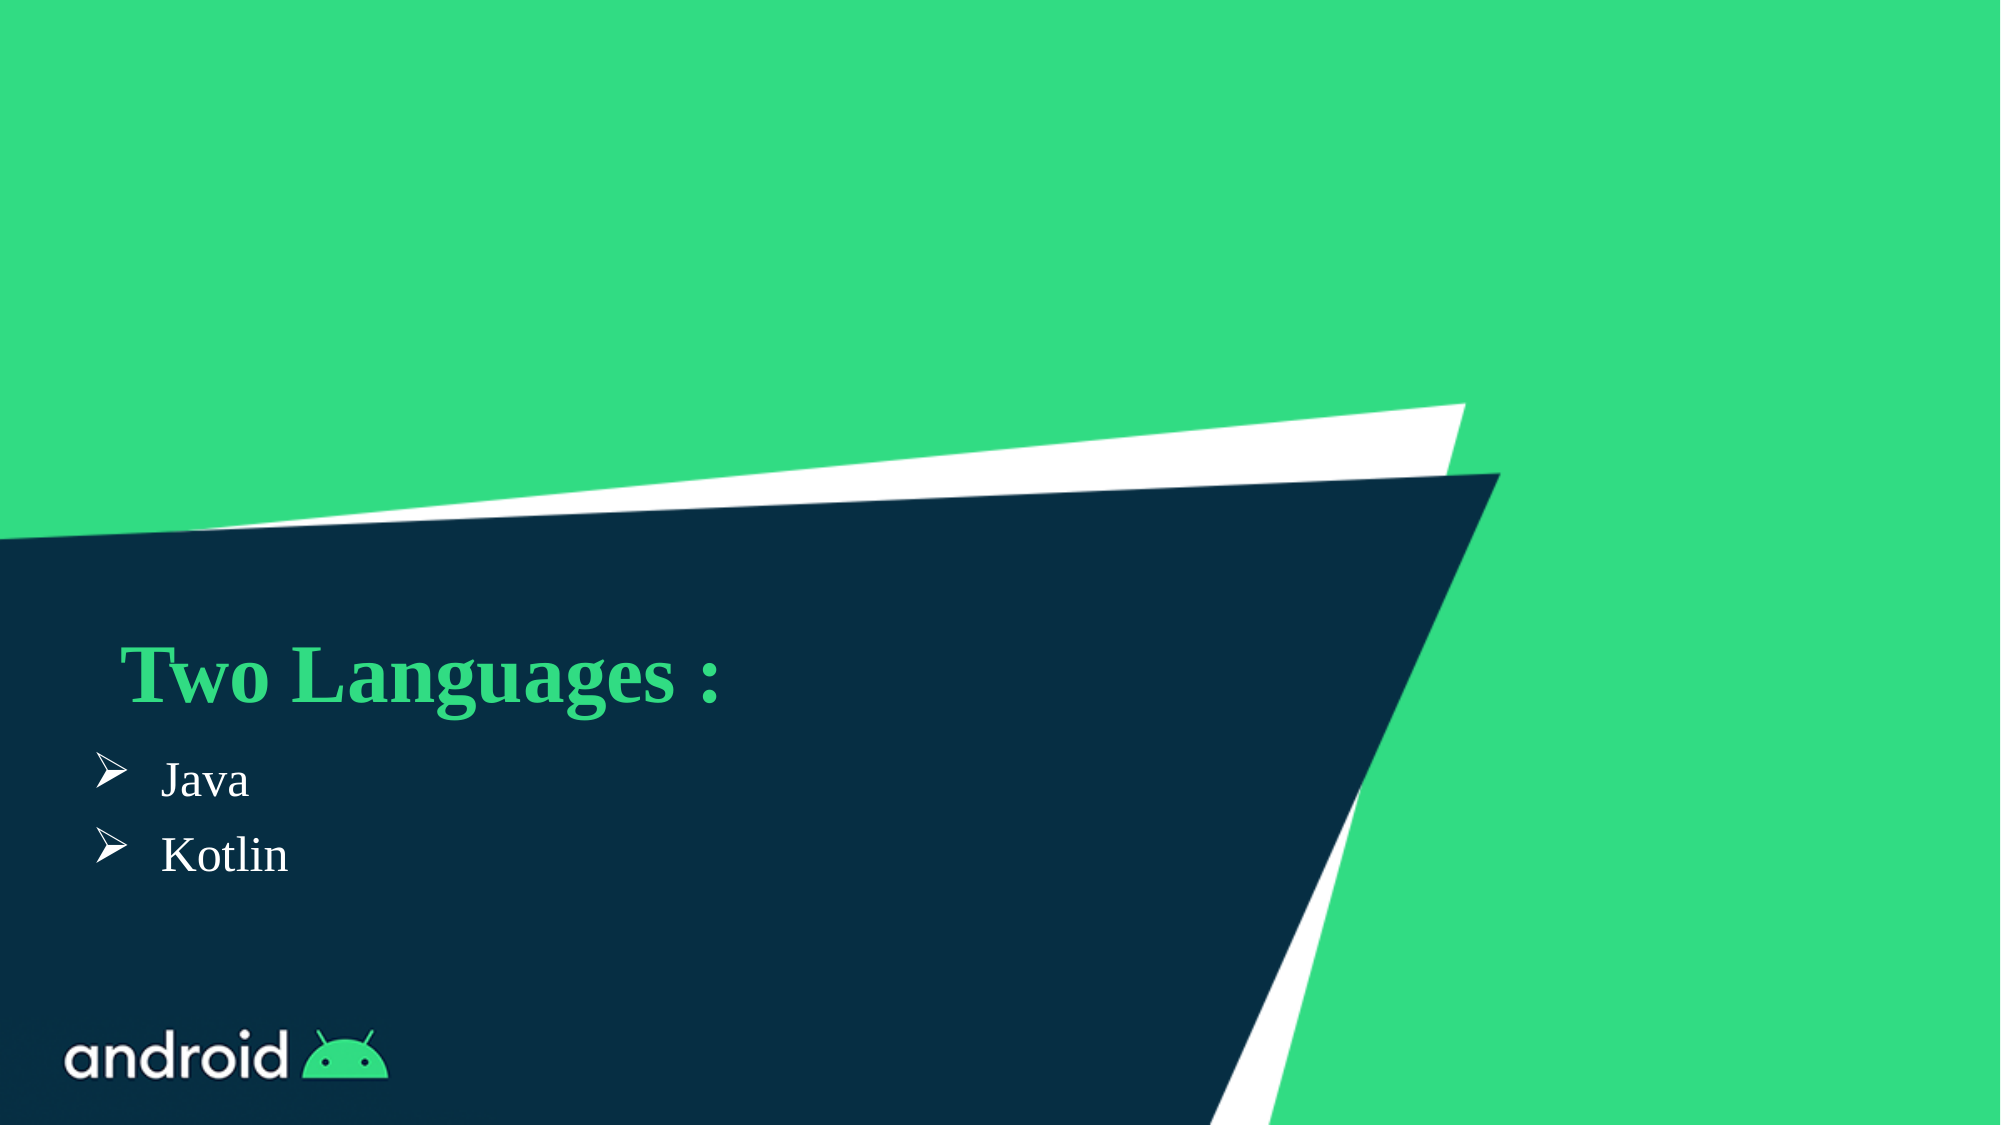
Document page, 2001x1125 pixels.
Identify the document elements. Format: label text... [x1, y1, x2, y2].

picture [0, 0, 2001, 1125]
list Java Kotlin [77, 745, 1203, 900]
title Two Languages : [105, 562, 1307, 728]
